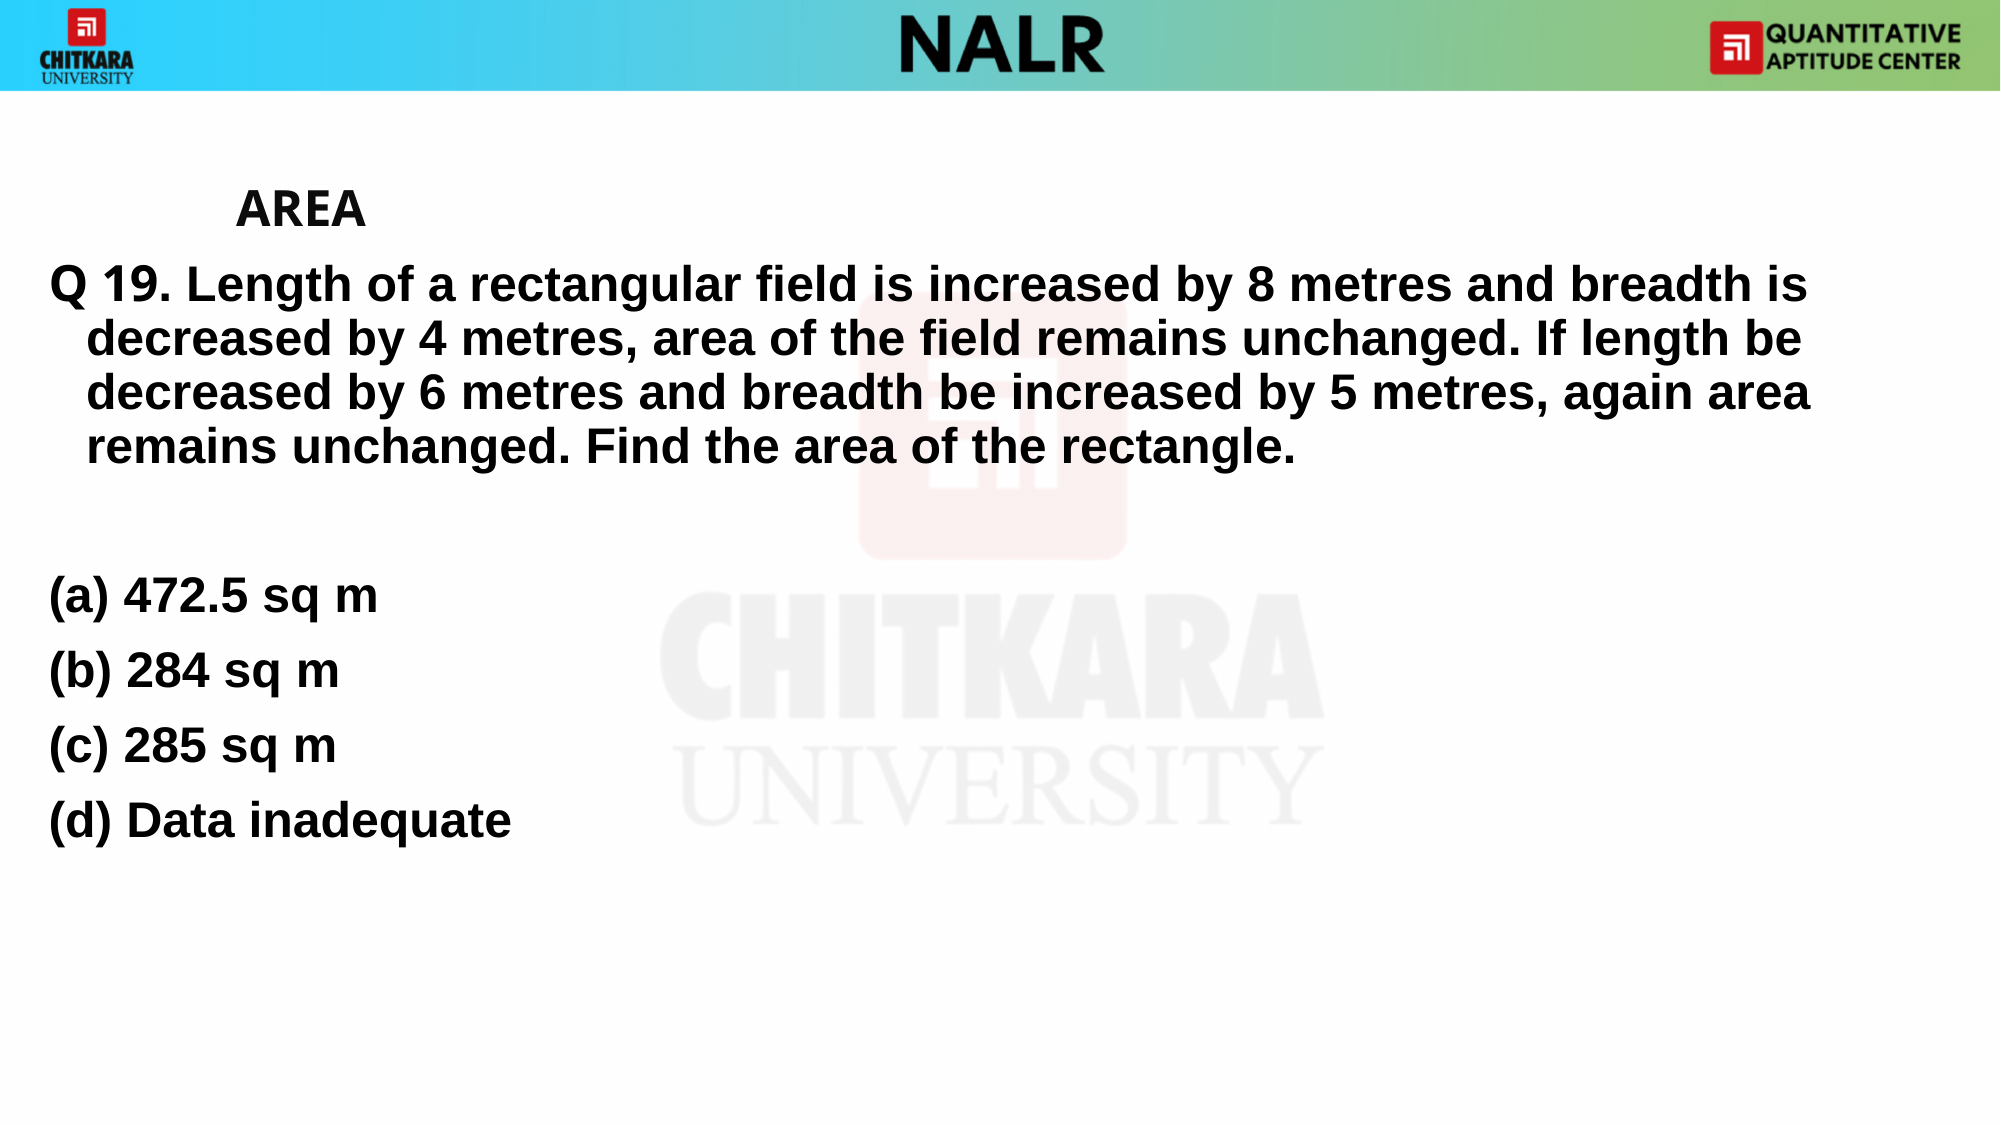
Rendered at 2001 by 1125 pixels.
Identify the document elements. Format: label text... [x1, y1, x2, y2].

picture [0, 0, 2001, 1125]
title [41, 31, 1959, 142]
list AREA Q 19. Length of a rectangular field is increased by 8 metres and breadth is decreased by 4 metres, area of the field remains unchanged. If length be decreased by 6 metres and breadth be increased by 5 metres, again area remains unchanged. Find the area of the rectangle. 472.5 sq m (b) 284 sq m (c) 285 sq m (d) Data inadequate [33, 175, 1959, 1053]
